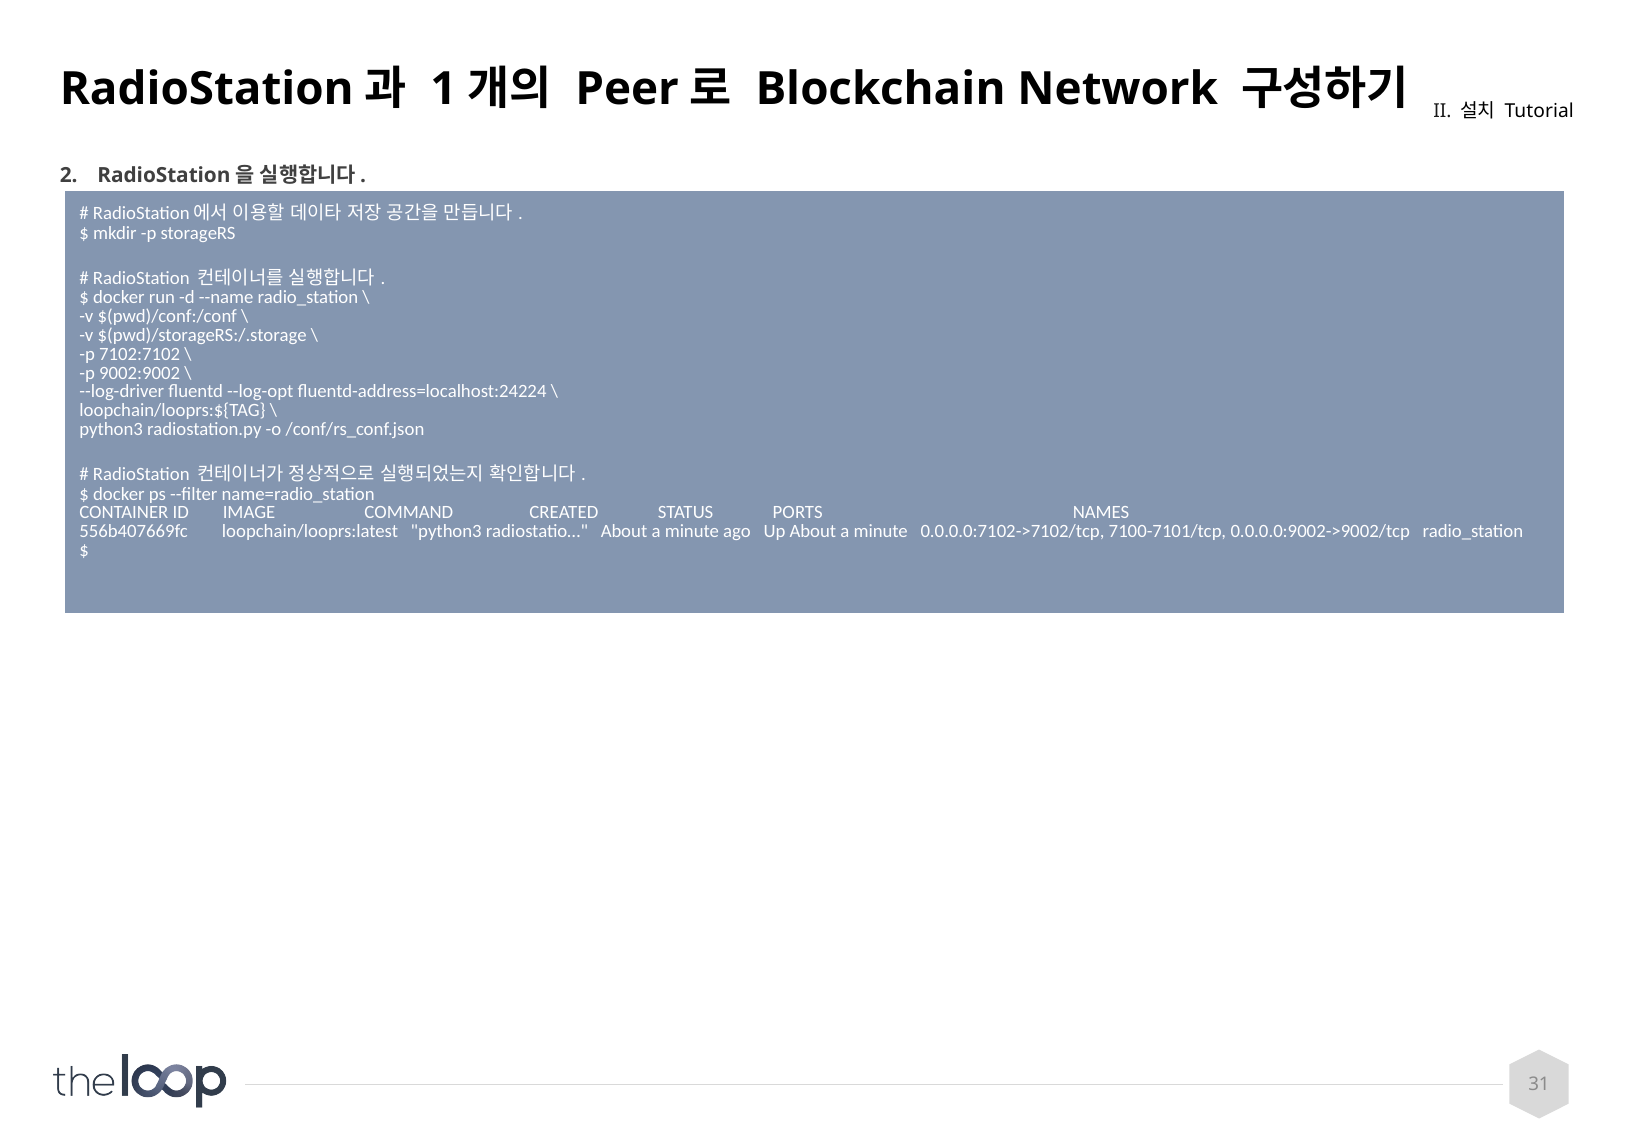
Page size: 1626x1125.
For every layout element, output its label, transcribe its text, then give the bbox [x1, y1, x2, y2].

list RadioStation을 실행합니다. [44, 154, 1531, 1088]
title RadioStation과 1개의 Peer로 Blockchain Network 구성하기 [44, 59, 1514, 121]
table_header # RadioStation에서 이용할 데이타 저장 공간을 만듭니다. $ mkdir -p storageRS # RadioStation 컨테이너를 실행합니다. $ docker run -d --name radio_station \ -v $(pwd)/conf:/conf \ -v $(pwd)/storageRS:/.storage \ -p 7102:7102 \ -p 9002:9002 \ --log-driver fluentd --log-opt fluentd-address=localhost:24224 \ loopchain/looprs:${TAG} \ python3 radiostation.py -o /conf/rs_conf.json # RadioStation 컨테이너가 정상적으로 실행되었는지 확인합니다. $ docker ps --filter name=radio_station CONTAINER ID IMAGE COMMAND CREATED STATUS PORTS NAMES 556b407669fc loopchain/looprs:latest "python3 radiostatio…" About a minute ago Up About a minute 0.0.0.0:7102->7102/tcp, 7100-7101/tcp, 0.0.0.0:9002->9002/tcp radio_station $ [65, 191, 1564, 613]
text_box II. 설치 Tutorial [1271, 93, 1589, 130]
picture [21, 1021, 258, 1125]
slide_number 31 [1497, 1054, 1581, 1115]
